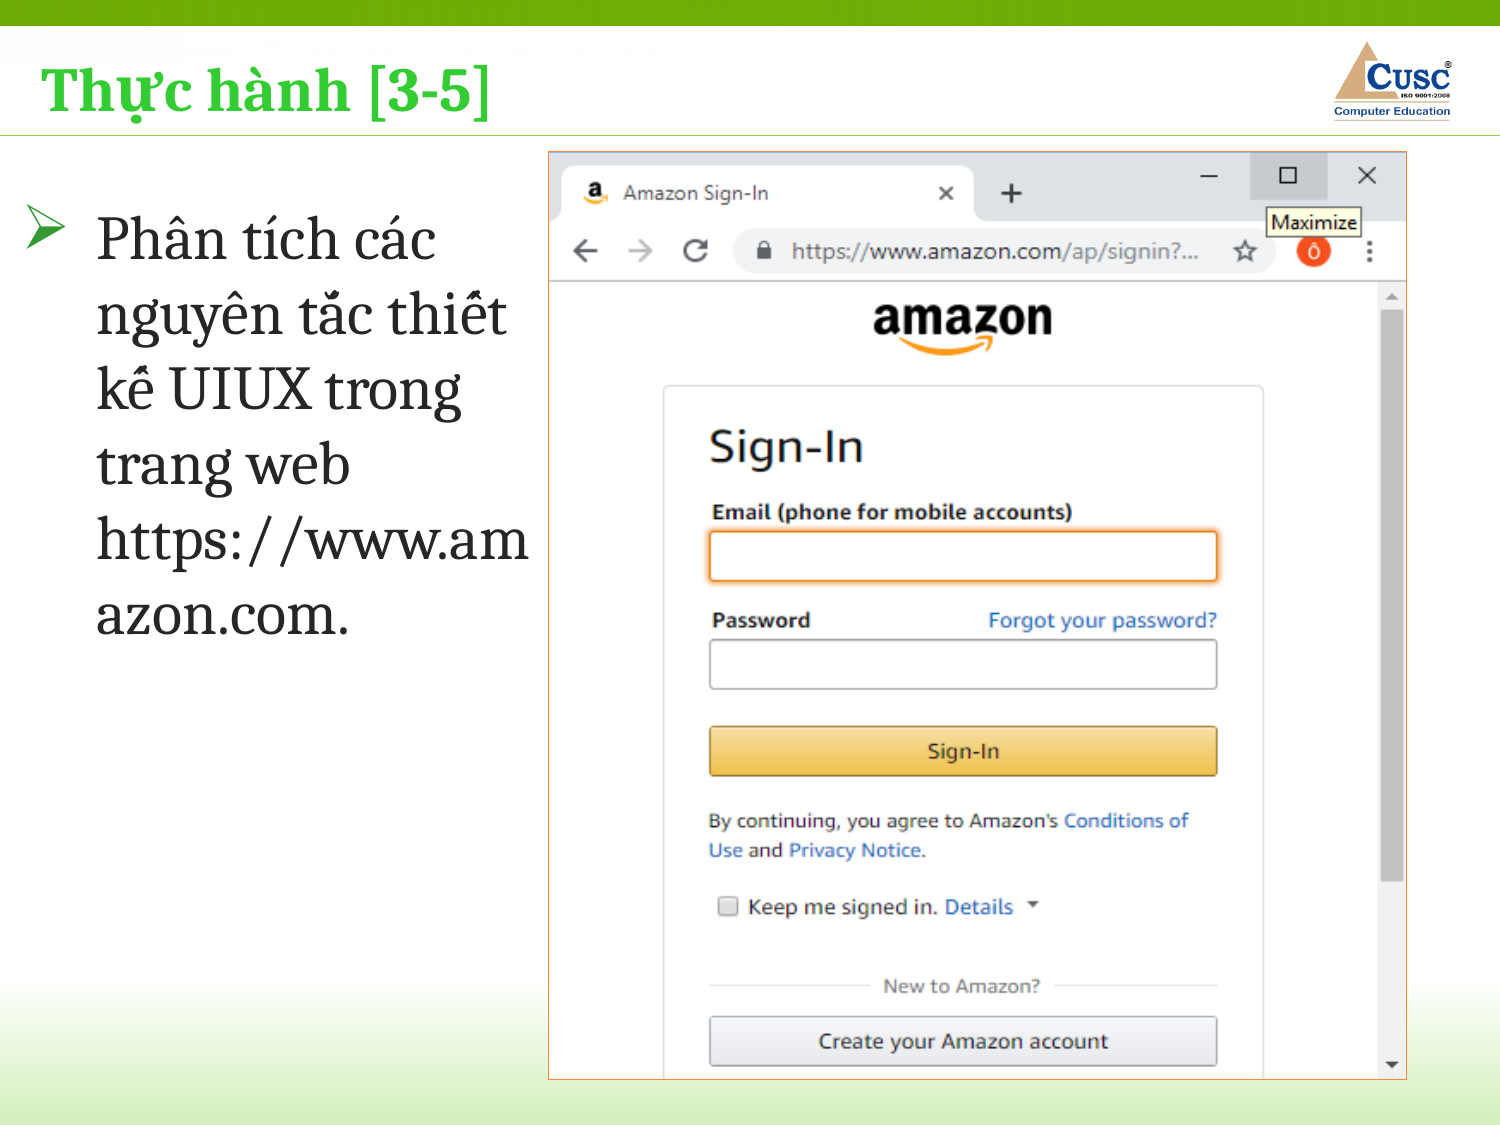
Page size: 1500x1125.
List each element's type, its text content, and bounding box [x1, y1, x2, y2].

list Phân tích các nguyên tắc thiết kế UIUX trong trang web https://www.amazon.com. [21, 197, 543, 864]
picture [0, 136, 1500, 1080]
list Thực hành [3-5] [41, 37, 1447, 135]
picture [0, 0, 1500, 135]
